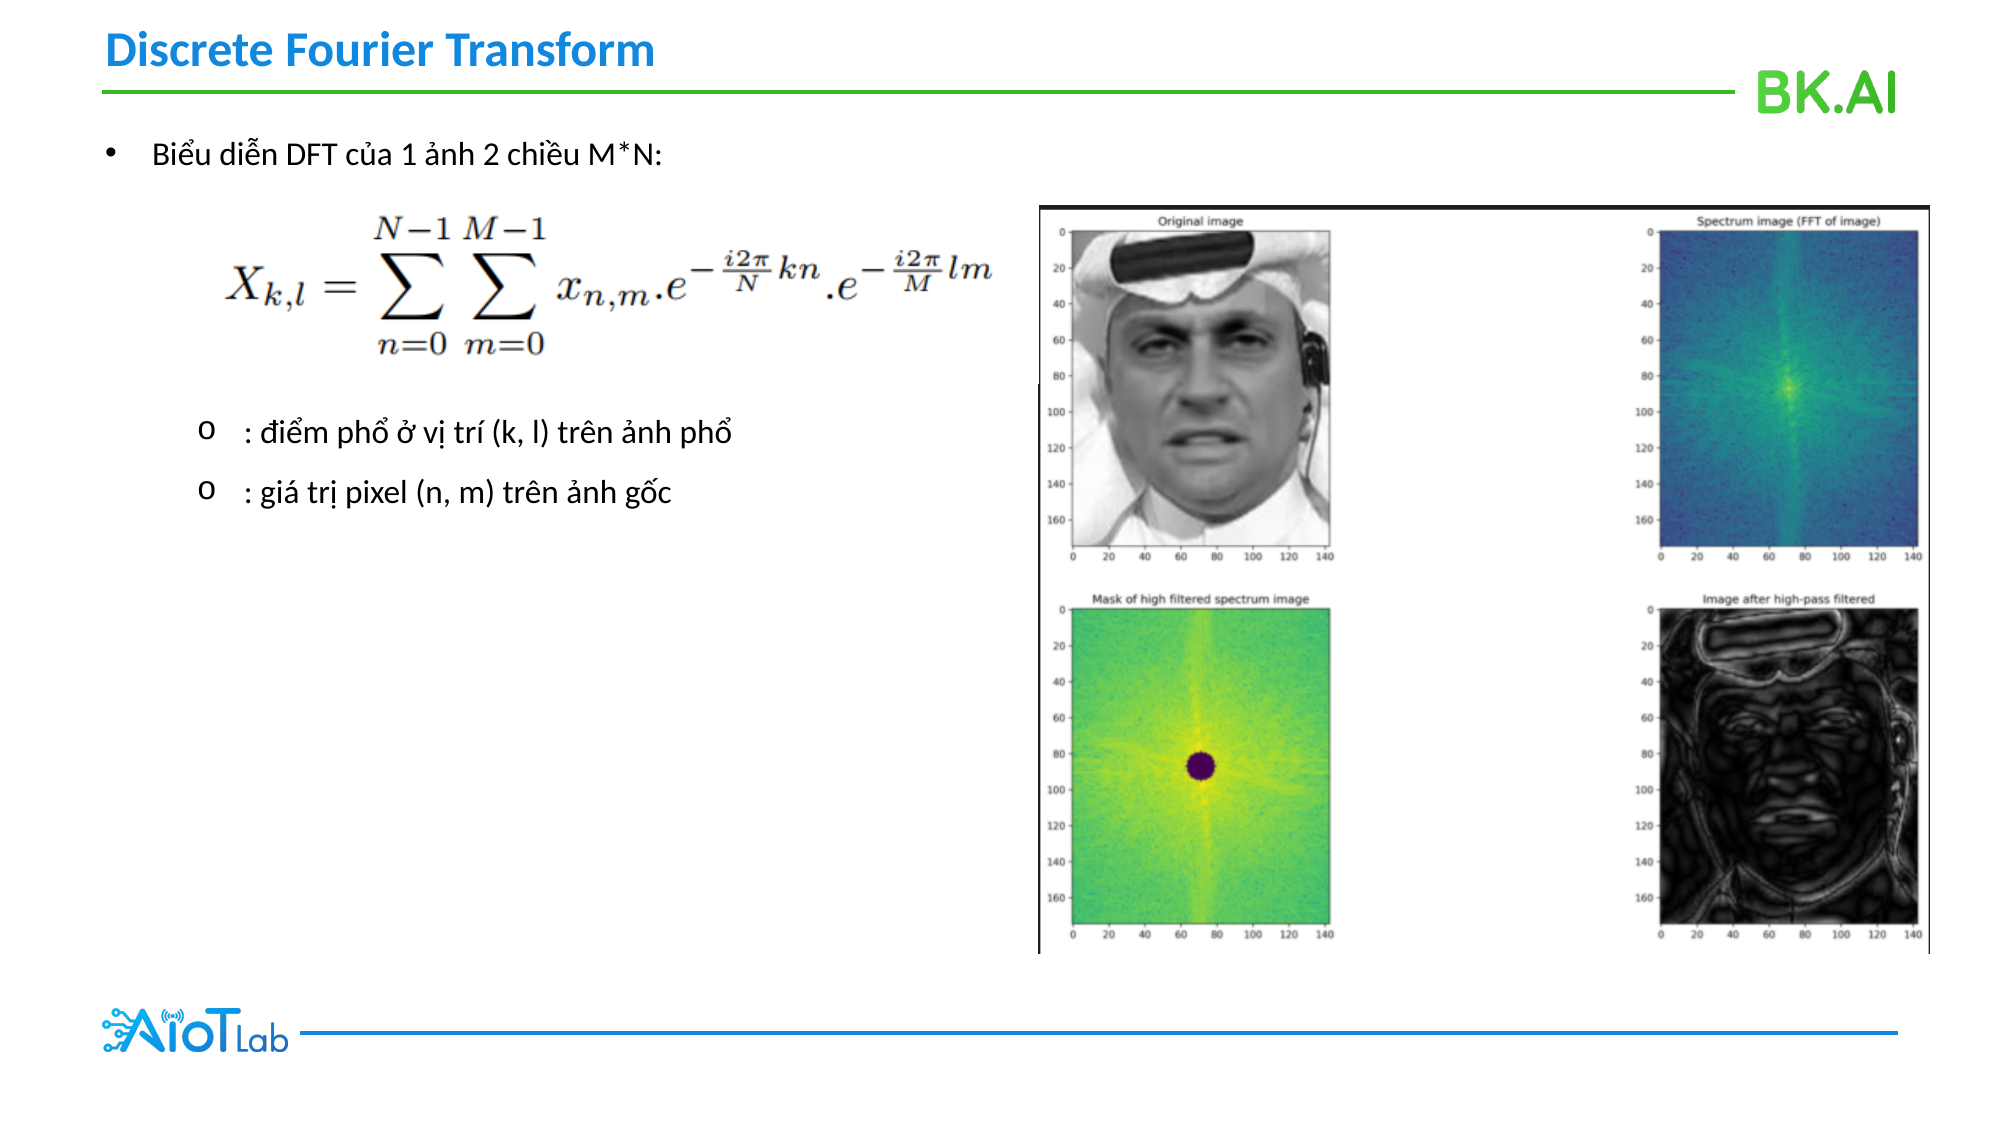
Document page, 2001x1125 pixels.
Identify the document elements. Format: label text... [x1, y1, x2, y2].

list Discrete Fourier Transform [90, 20, 1742, 104]
picture [127, 1008, 288, 1052]
picture [182, 205, 1930, 954]
picture [119, 1008, 140, 1019]
text_box Biểu diễn DFT của 1 ảnh 2 chiều M*N: [90, 104, 1930, 180]
picture [1750, 64, 1898, 104]
picture [102, 1026, 129, 1052]
picture [102, 1008, 132, 1026]
